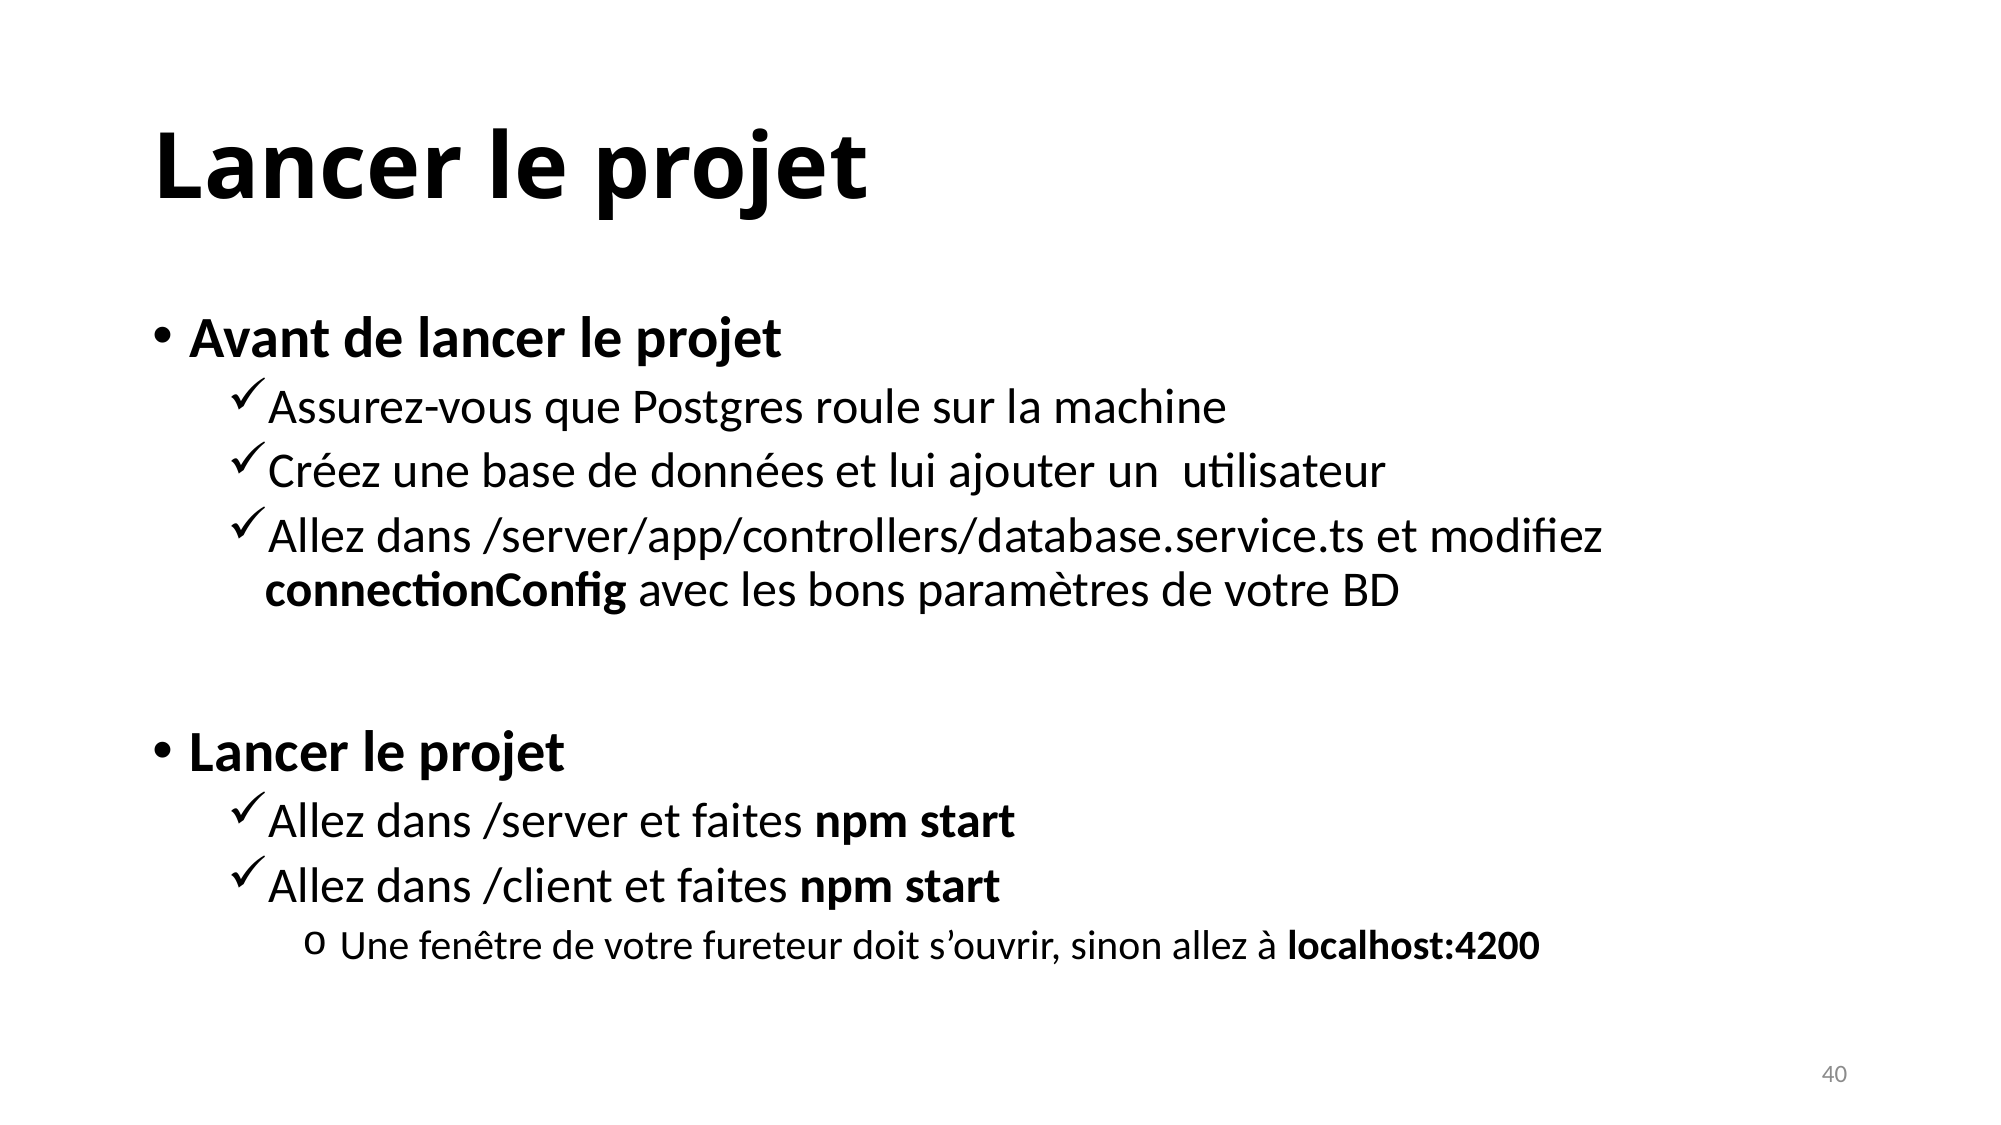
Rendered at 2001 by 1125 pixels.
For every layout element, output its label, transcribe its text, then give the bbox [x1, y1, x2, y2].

list Avant de lancer le projet Assurez-vous que Postgres roule sur la machine Créez une base de données et lui ajouter un utilisateur Allez dans /server/app/controllers/database.service.ts et modifiez connectionConfig avec les bons paramètres de votre BD Lancer le projet Allez dans /server et faites npm start Allez dans /client et faites npm start Une fenêtre de votre fureteur doit s’ouvrir, sinon allez à localhost:4200 [137, 299, 1863, 1014]
slide_number 40 [1412, 1042, 1863, 1103]
title Lancer le projet [137, 59, 1863, 278]
